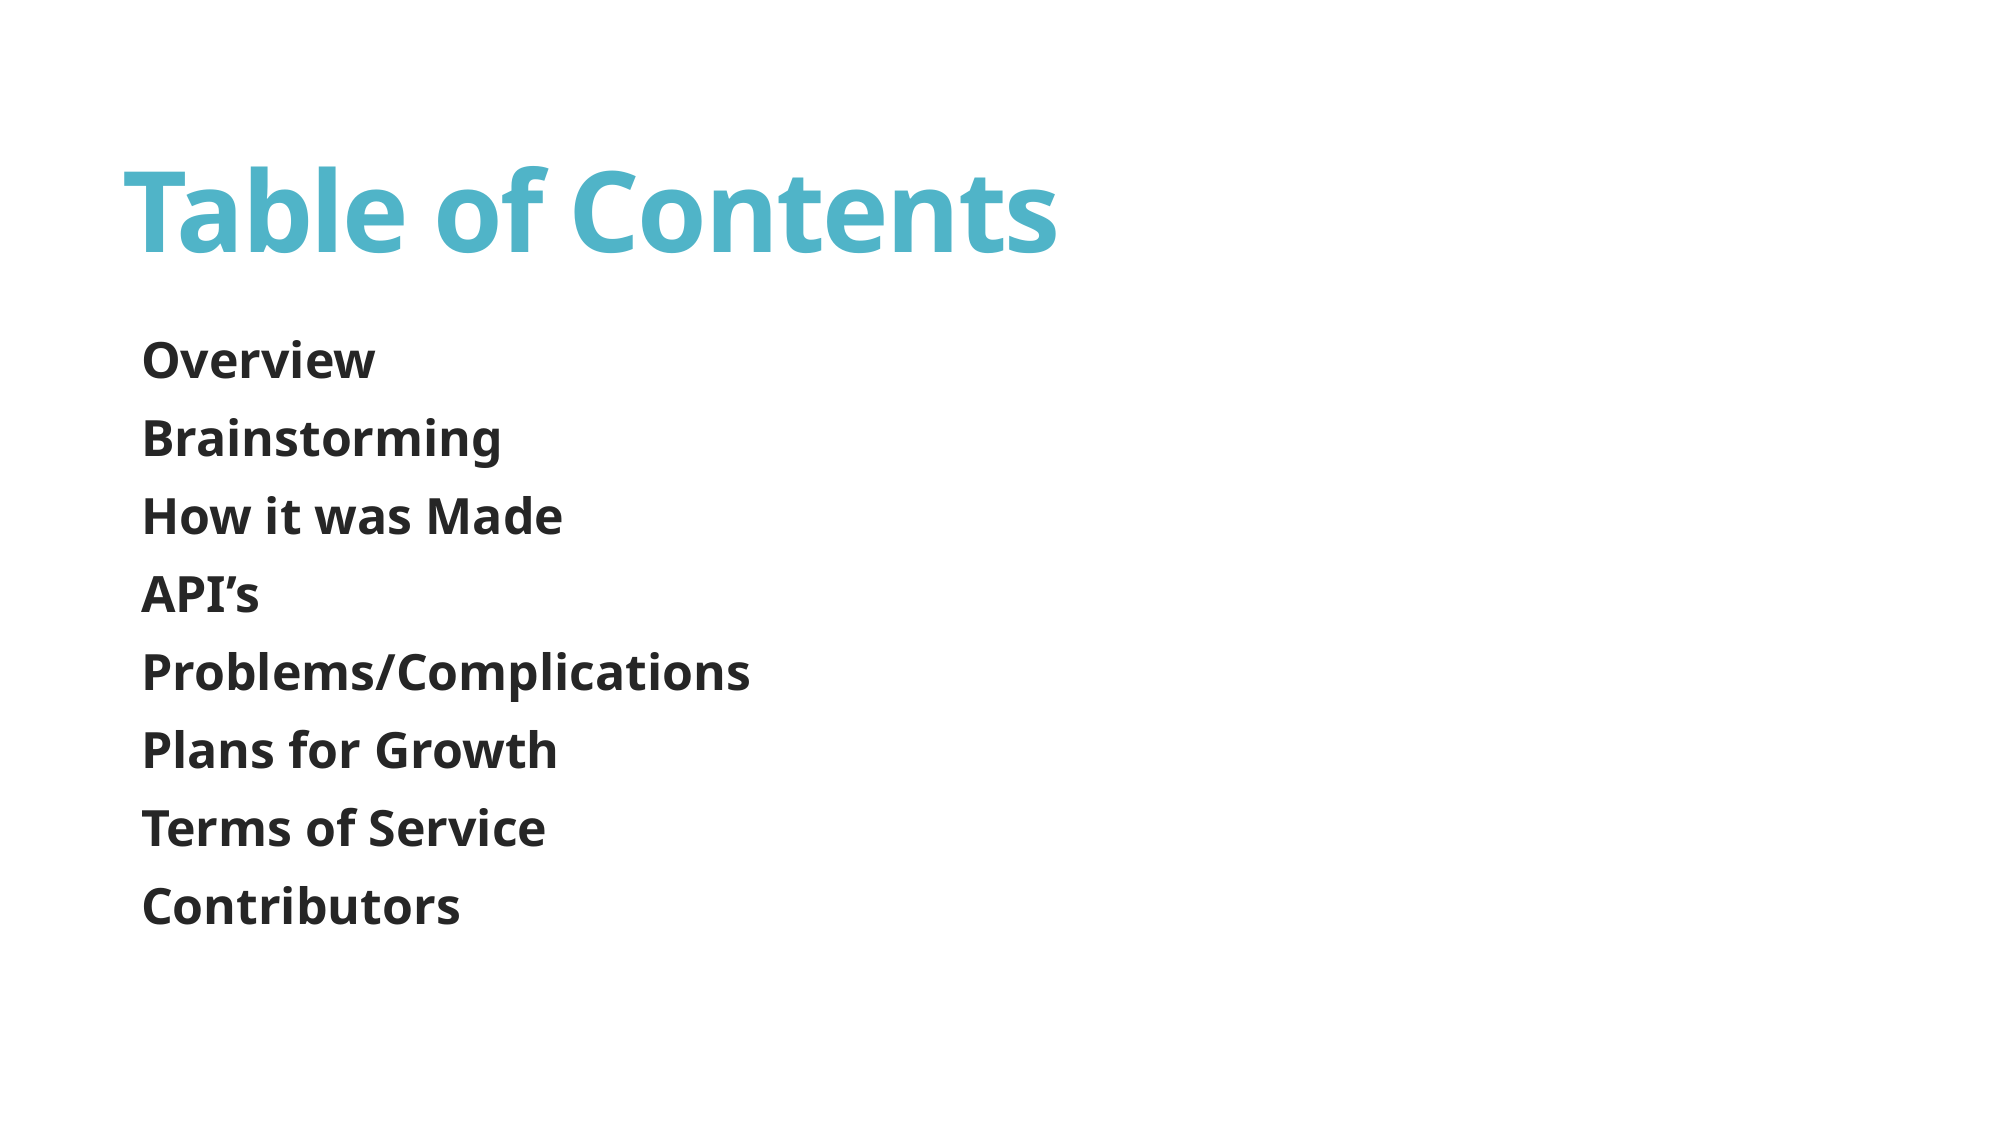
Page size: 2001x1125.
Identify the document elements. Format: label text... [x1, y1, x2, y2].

list Overview Brainstorming How it was Made API’s Problems/Complications Plans for Growth Terms of Service Contributors [111, 329, 1876, 948]
title Table of Contents [107, 81, 1875, 354]
